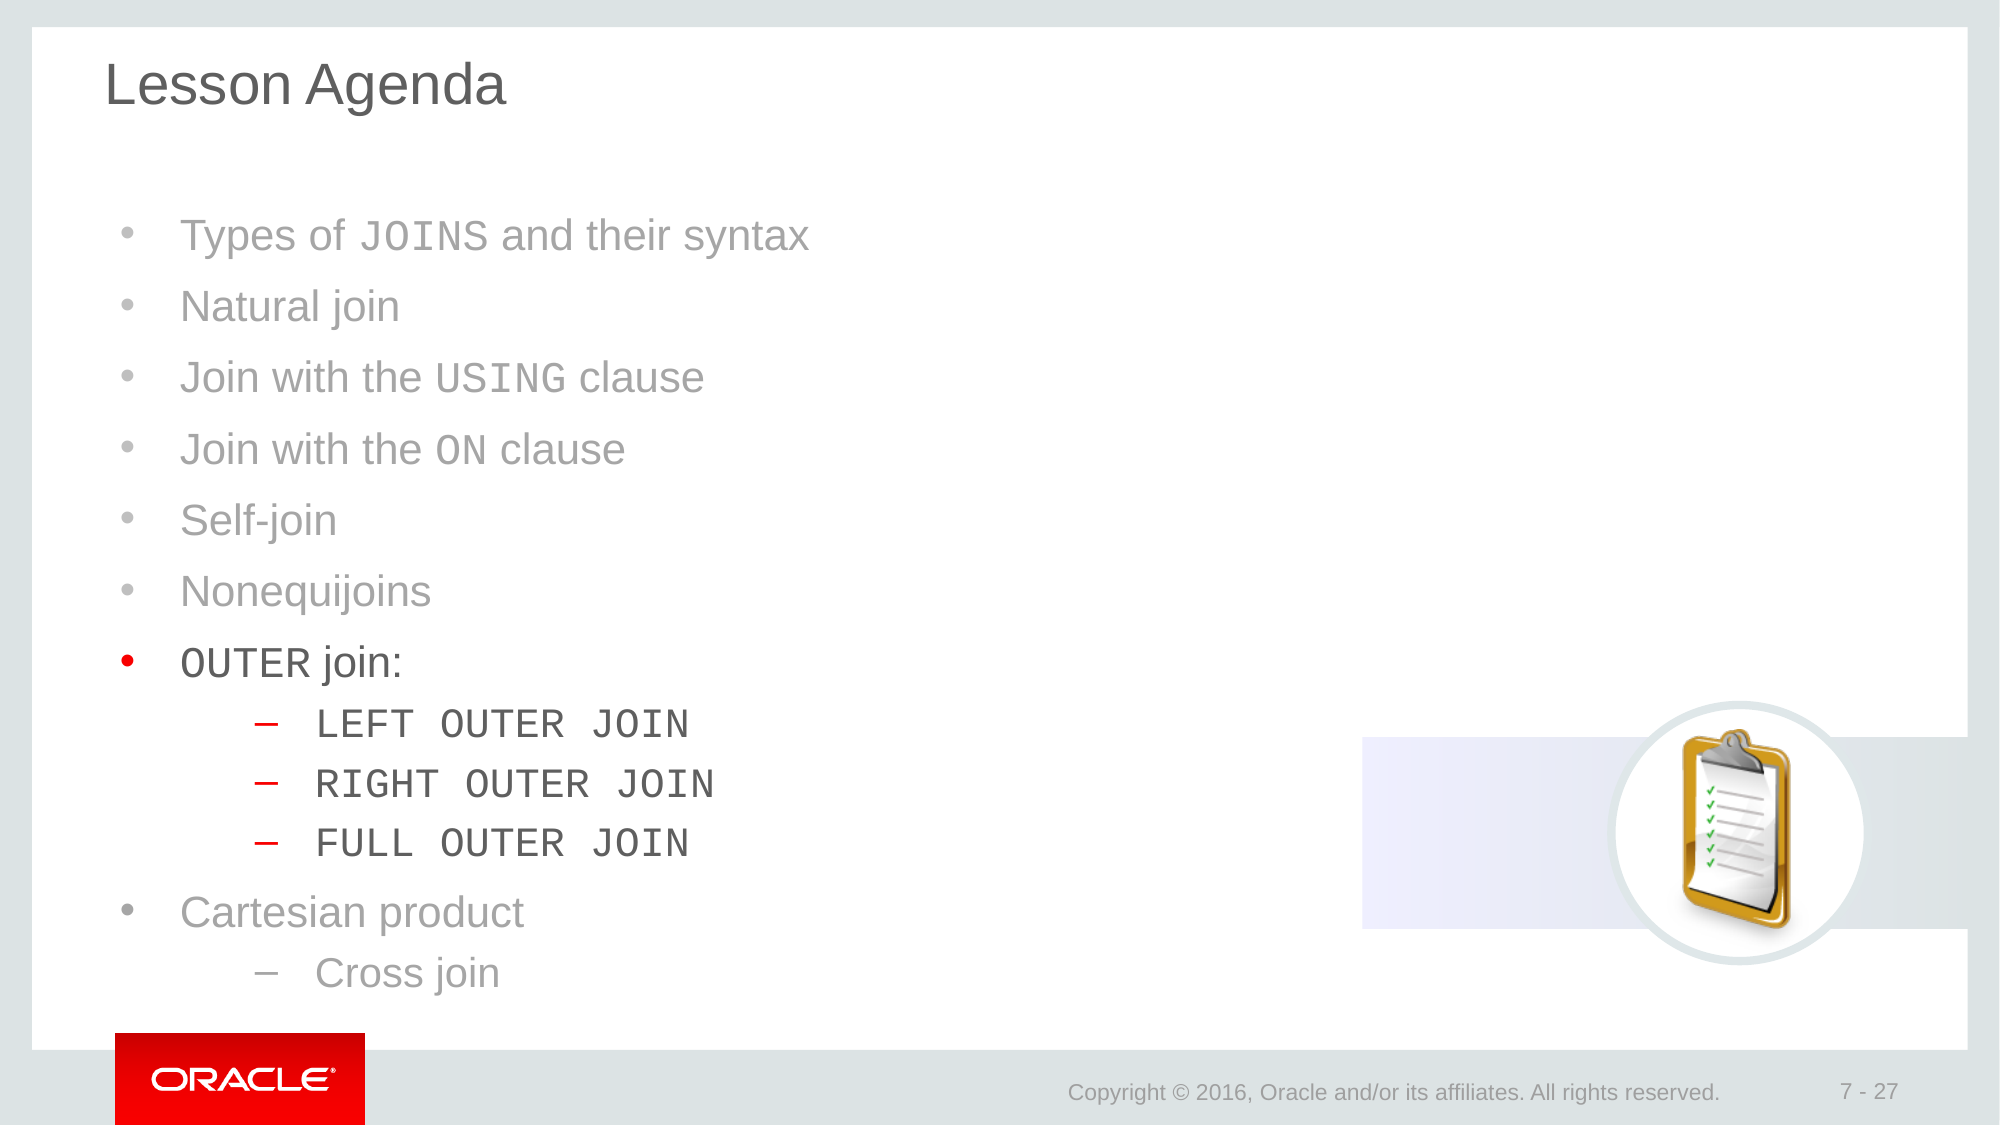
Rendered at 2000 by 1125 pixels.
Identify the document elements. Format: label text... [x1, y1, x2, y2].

list Types of JOINS and their syntax Natural join Join with the USING clause Join with the ON clause Self-join Nonequijoins OUTER join: LEFT OUTER JOIN RIGHT OUTER JOIN FULL OUTER JOIN Cartesian product Cross join [101, 203, 1898, 1011]
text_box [1361, 704, 1972, 979]
title Lesson Agenda [101, 43, 1898, 188]
picture [115, 1033, 365, 1125]
